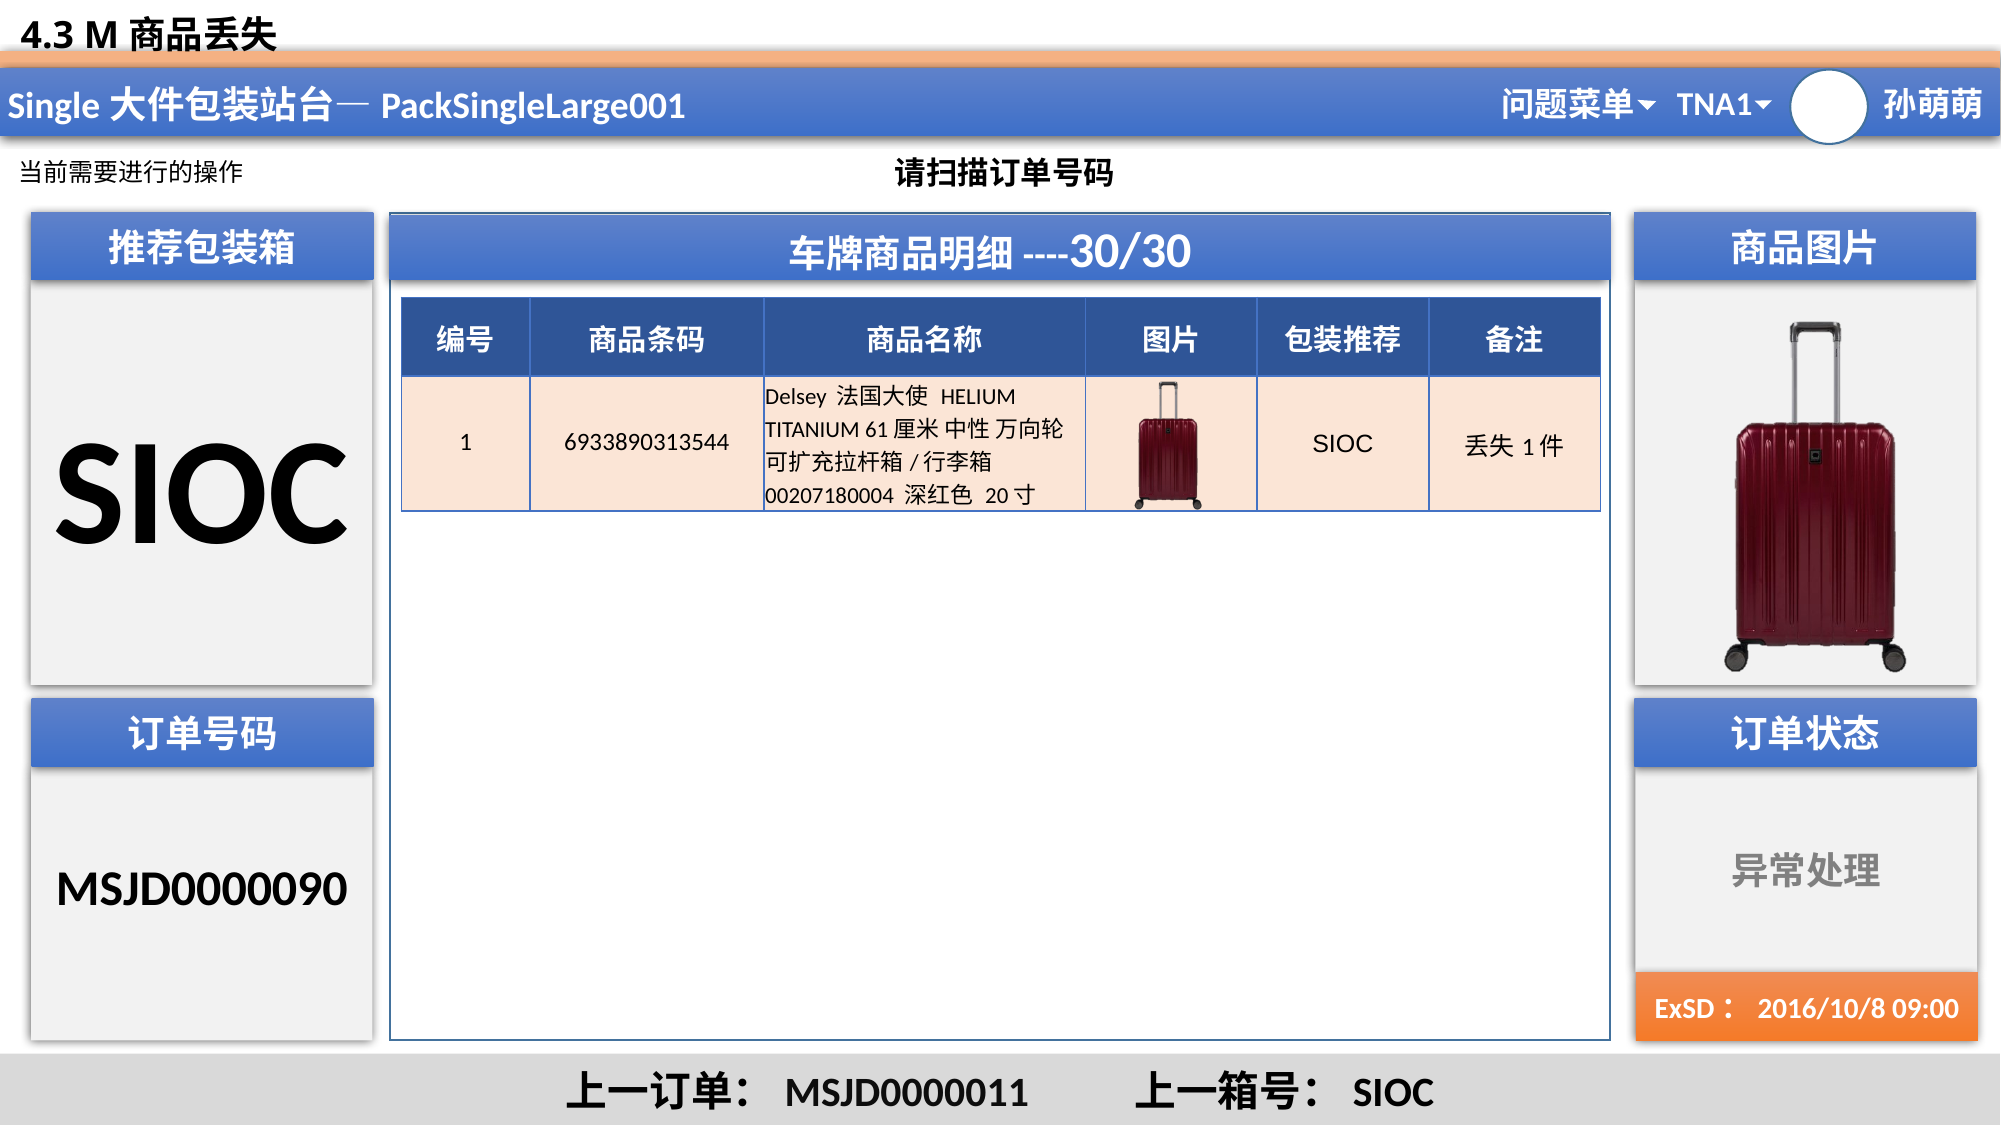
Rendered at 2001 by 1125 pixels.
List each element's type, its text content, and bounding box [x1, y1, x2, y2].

table_cell [1207, 377, 1256, 510]
table_header 商品条码 [531, 298, 763, 375]
table_cell Delsey 法国大使 HELIUM TITANIUM 61厘米 中性 万向轮可扩充拉杆箱/行李箱 00207180004 深红色 20寸 [765, 377, 1085, 510]
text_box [3, 140, 2000, 201]
table_cell [1086, 377, 1126, 510]
text_box [389, 289, 1611, 1041]
text_box Single大件包装站台—PackSingleLarge001 [0, 73, 701, 133]
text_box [30, 212, 374, 686]
title 4.3 M商品丢失 [5, 5, 1731, 67]
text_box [30, 698, 374, 1041]
table_cell 6933890313544 [531, 377, 763, 510]
table_header 包装推荐 [1258, 298, 1428, 375]
table_cell SIOC [1258, 377, 1428, 510]
picture [1126, 377, 1207, 511]
text_box 车牌商品明细----30/30 [389, 215, 1611, 280]
table_header 备注 [1430, 298, 1600, 375]
table_header 编号 [402, 298, 529, 375]
table_header 图片 [1086, 298, 1256, 375]
text_box ExSD：2016/10/8 09:00 [1635, 973, 1978, 1041]
text_box 上一订单：MSJD0000011 上一箱号：SIOC [0, 1053, 2000, 1125]
table_header 商品名称 [765, 298, 1085, 375]
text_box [1634, 698, 1978, 973]
table_cell 1 [402, 377, 529, 510]
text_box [1634, 212, 1977, 686]
picture [1701, 309, 1921, 676]
table_cell 丢失1件 [1430, 377, 1600, 510]
